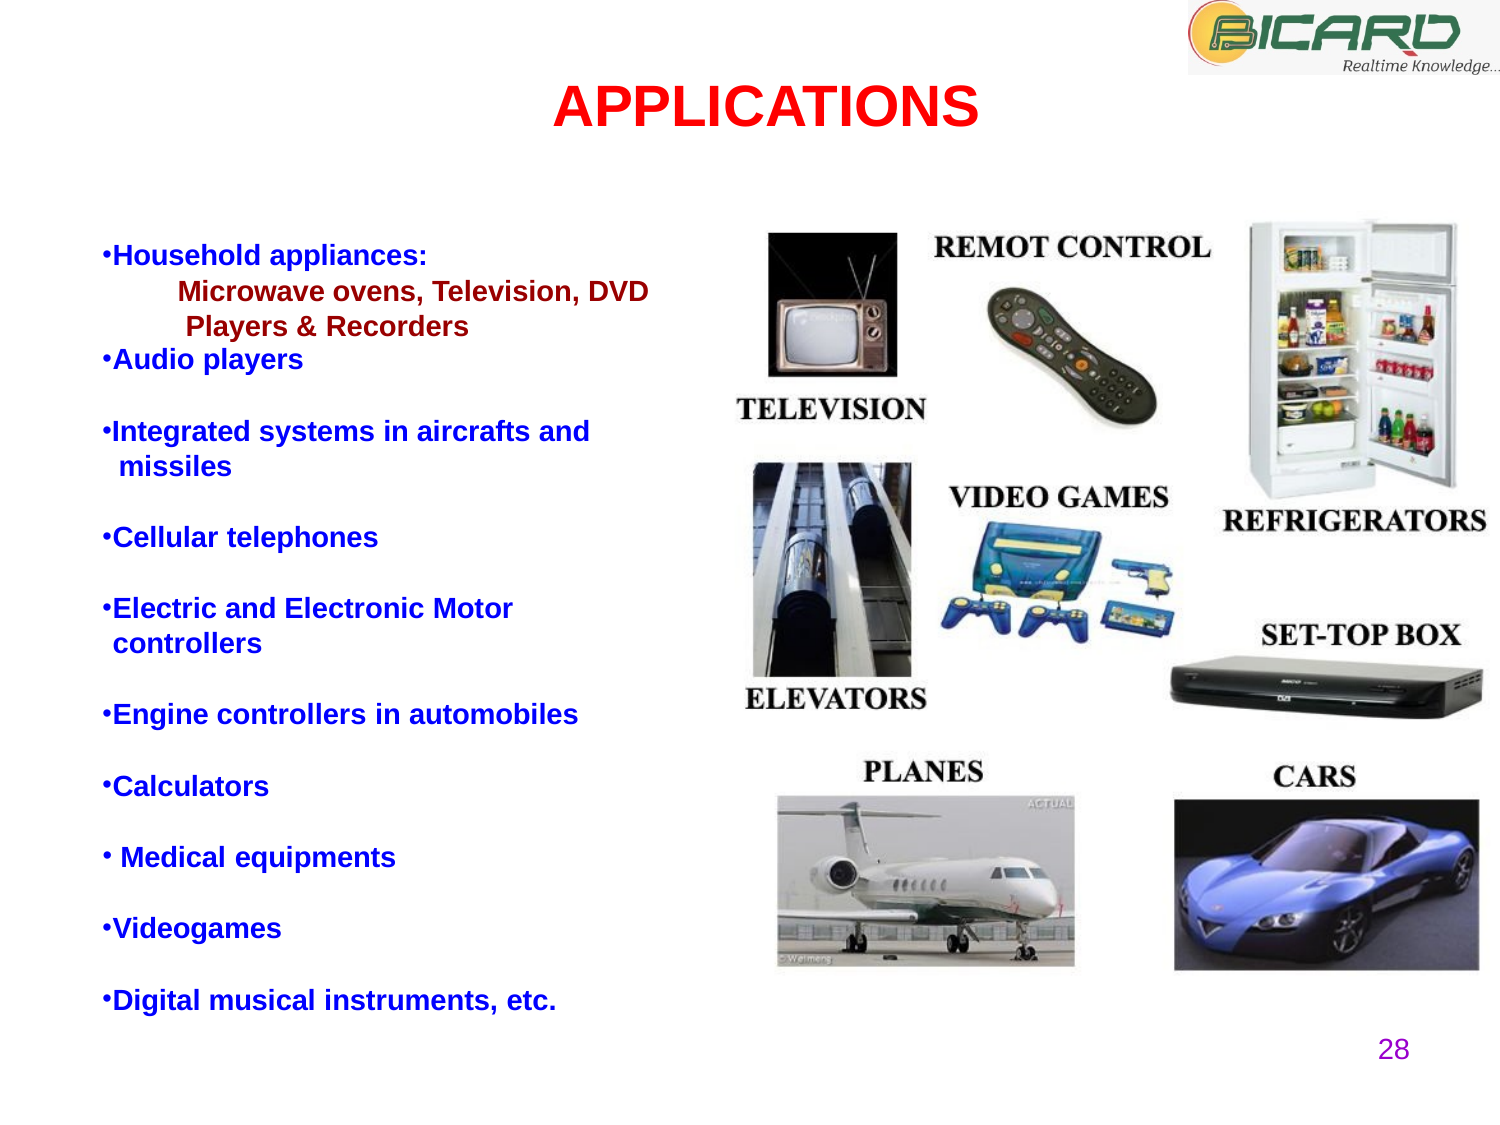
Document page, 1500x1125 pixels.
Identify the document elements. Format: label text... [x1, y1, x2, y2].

picture [1188, 0, 1500, 76]
title APPLICATIONS [550, 65, 989, 256]
text_box Household appliances: Microwave ovens, Television, DVD Players & Recorders Audio players Integrated systems in aircrafts and missiles Cellular telephones Electric and Electronic Motor controllers Engine controllers in automobiles Calculators Medical equipments Videogames Digital musical instruments, etc. [100, 234, 676, 1016]
slide_number 28 [1371, 1031, 1417, 1125]
text_box [734, 210, 1491, 978]
